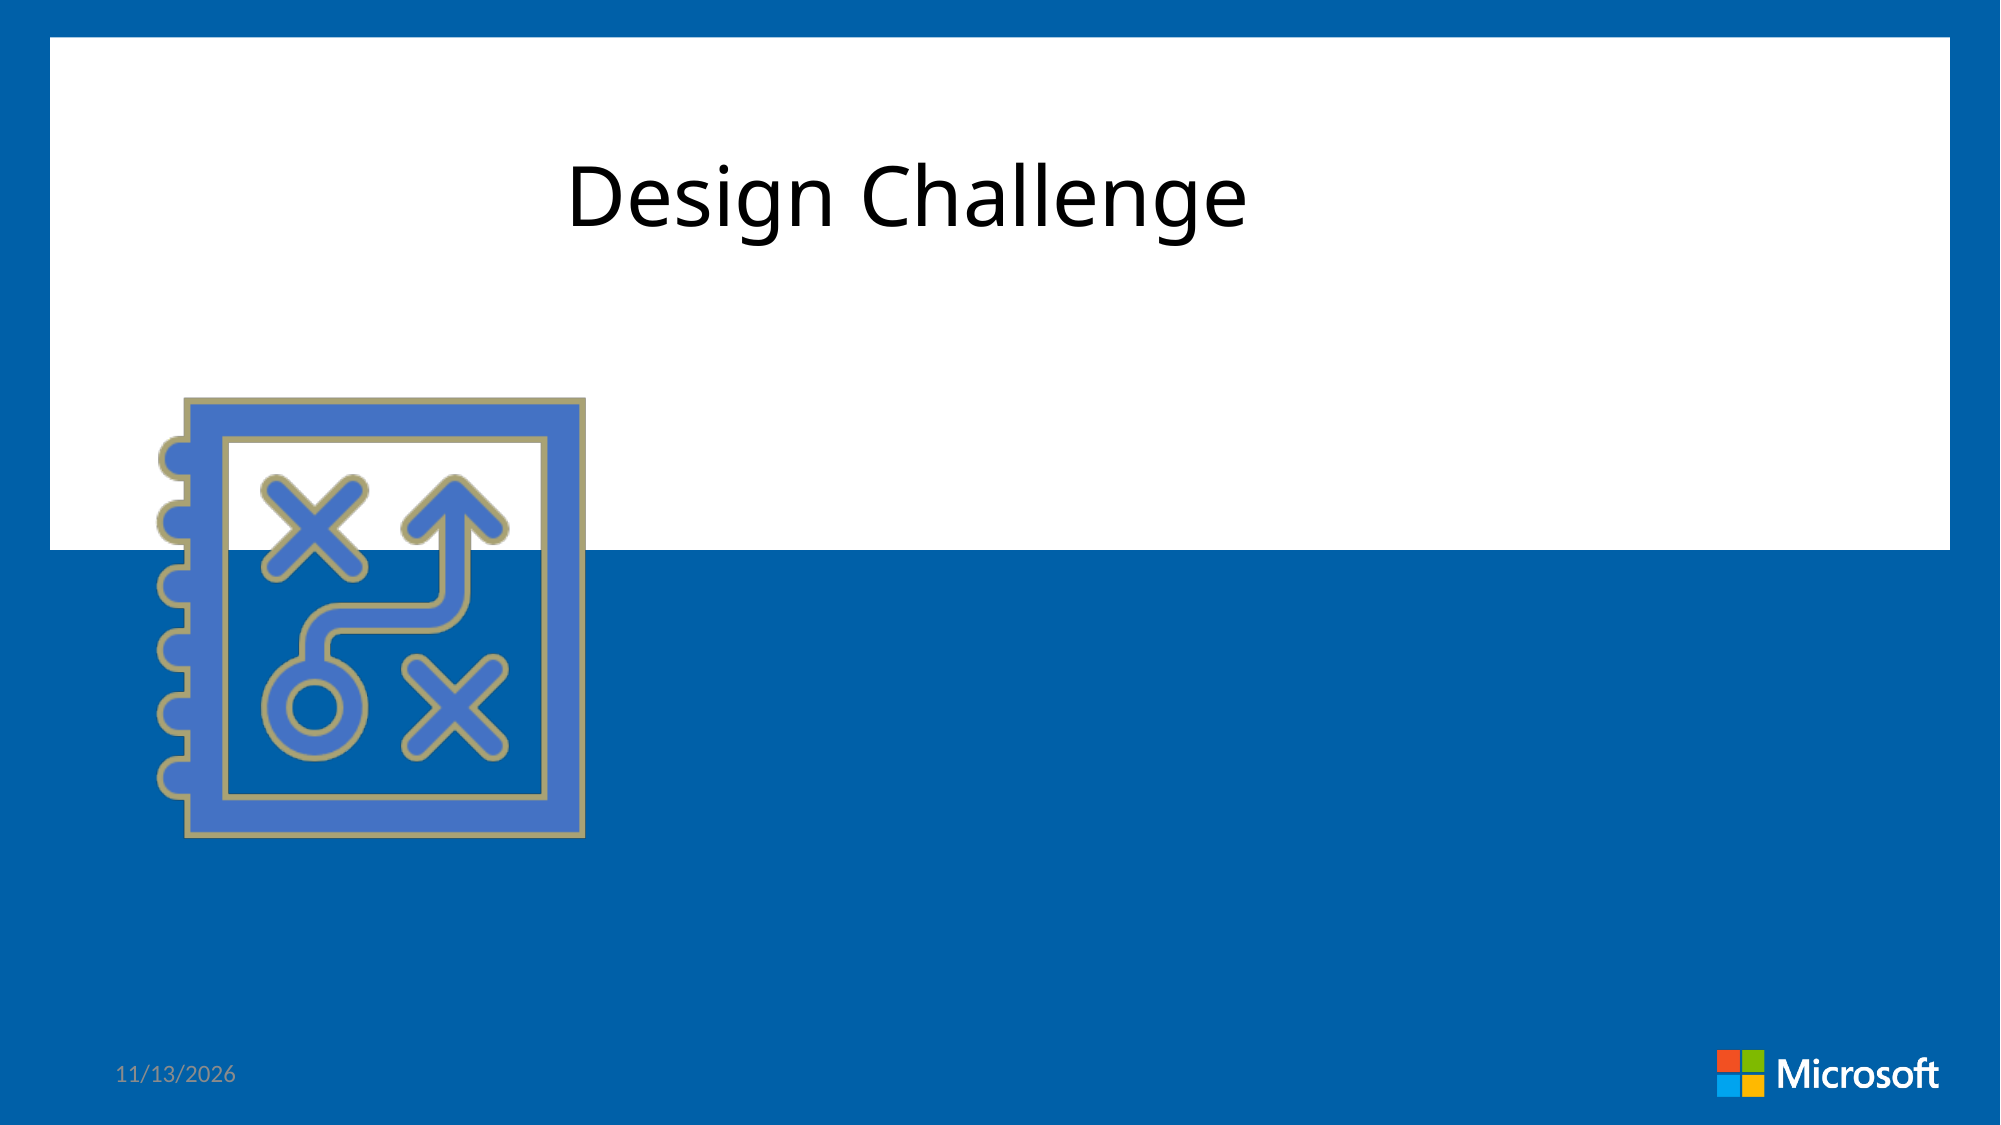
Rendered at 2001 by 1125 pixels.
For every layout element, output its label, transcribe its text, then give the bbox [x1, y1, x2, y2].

title Design Challenge [137, 115, 1679, 271]
picture [1686, 1021, 1969, 1125]
picture [60, 312, 673, 925]
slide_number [99, 1042, 567, 1103]
